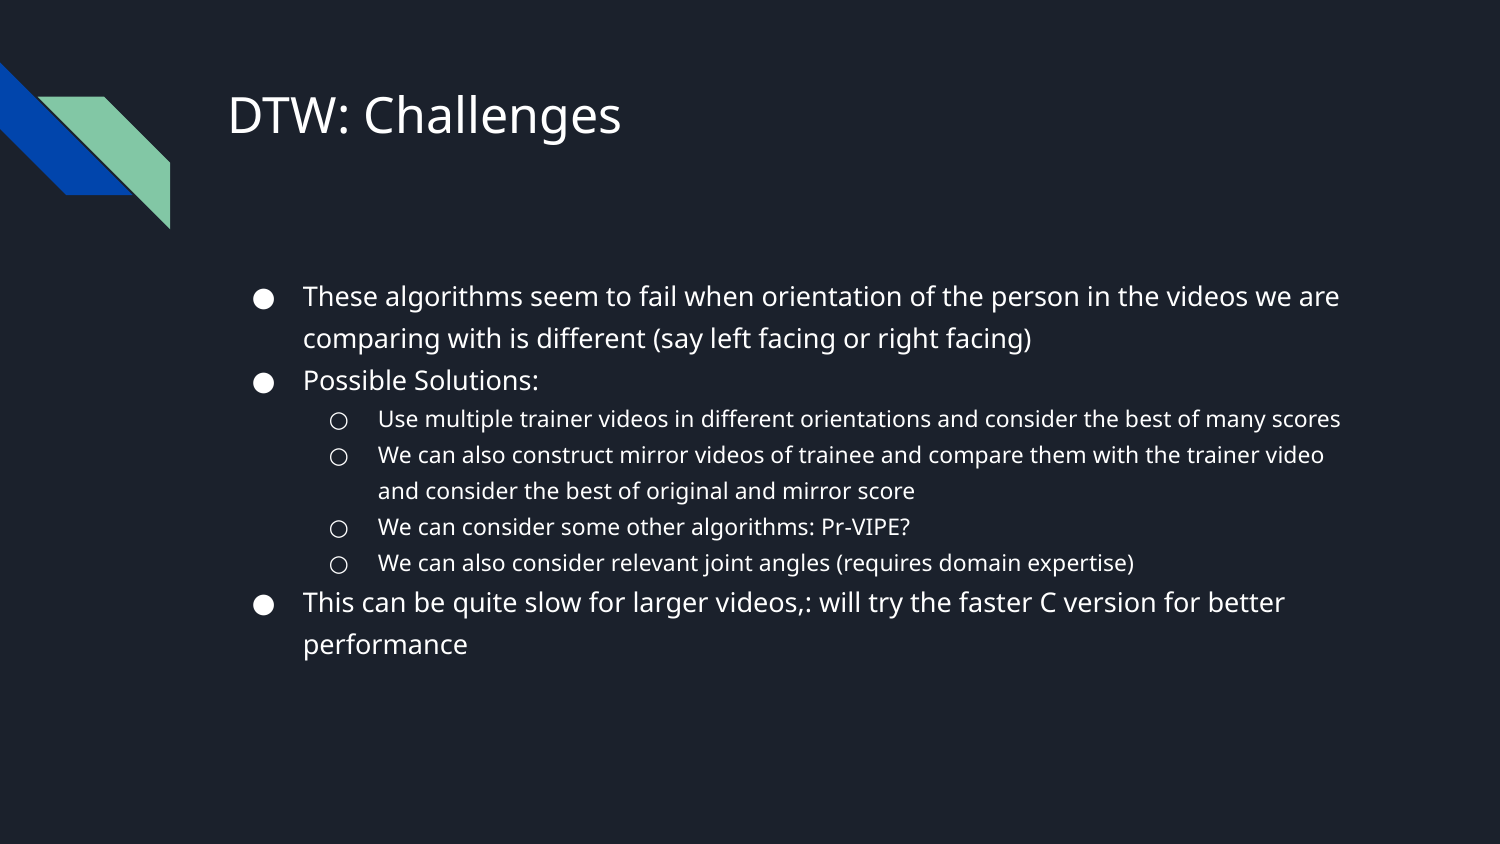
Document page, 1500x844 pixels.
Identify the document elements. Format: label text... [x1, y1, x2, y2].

title DTW: Challenges [212, 64, 1368, 215]
list These algorithms seem to fail when orientation of the person in the videos we are comparing with is different (say left facing or right facing) Possible Solutions: Use multiple trainer videos in different orientations and consider the best of many scores We can also construct mirror videos of trainee and compare them with the trainer video and consider the best of original and mirror score We can consider some other algorithms: Pr-VIPE? We can also consider relevant joint angles (requires domain expertise) This can be quite slow for larger videos,: will try the faster C version for better performance [212, 257, 1368, 735]
